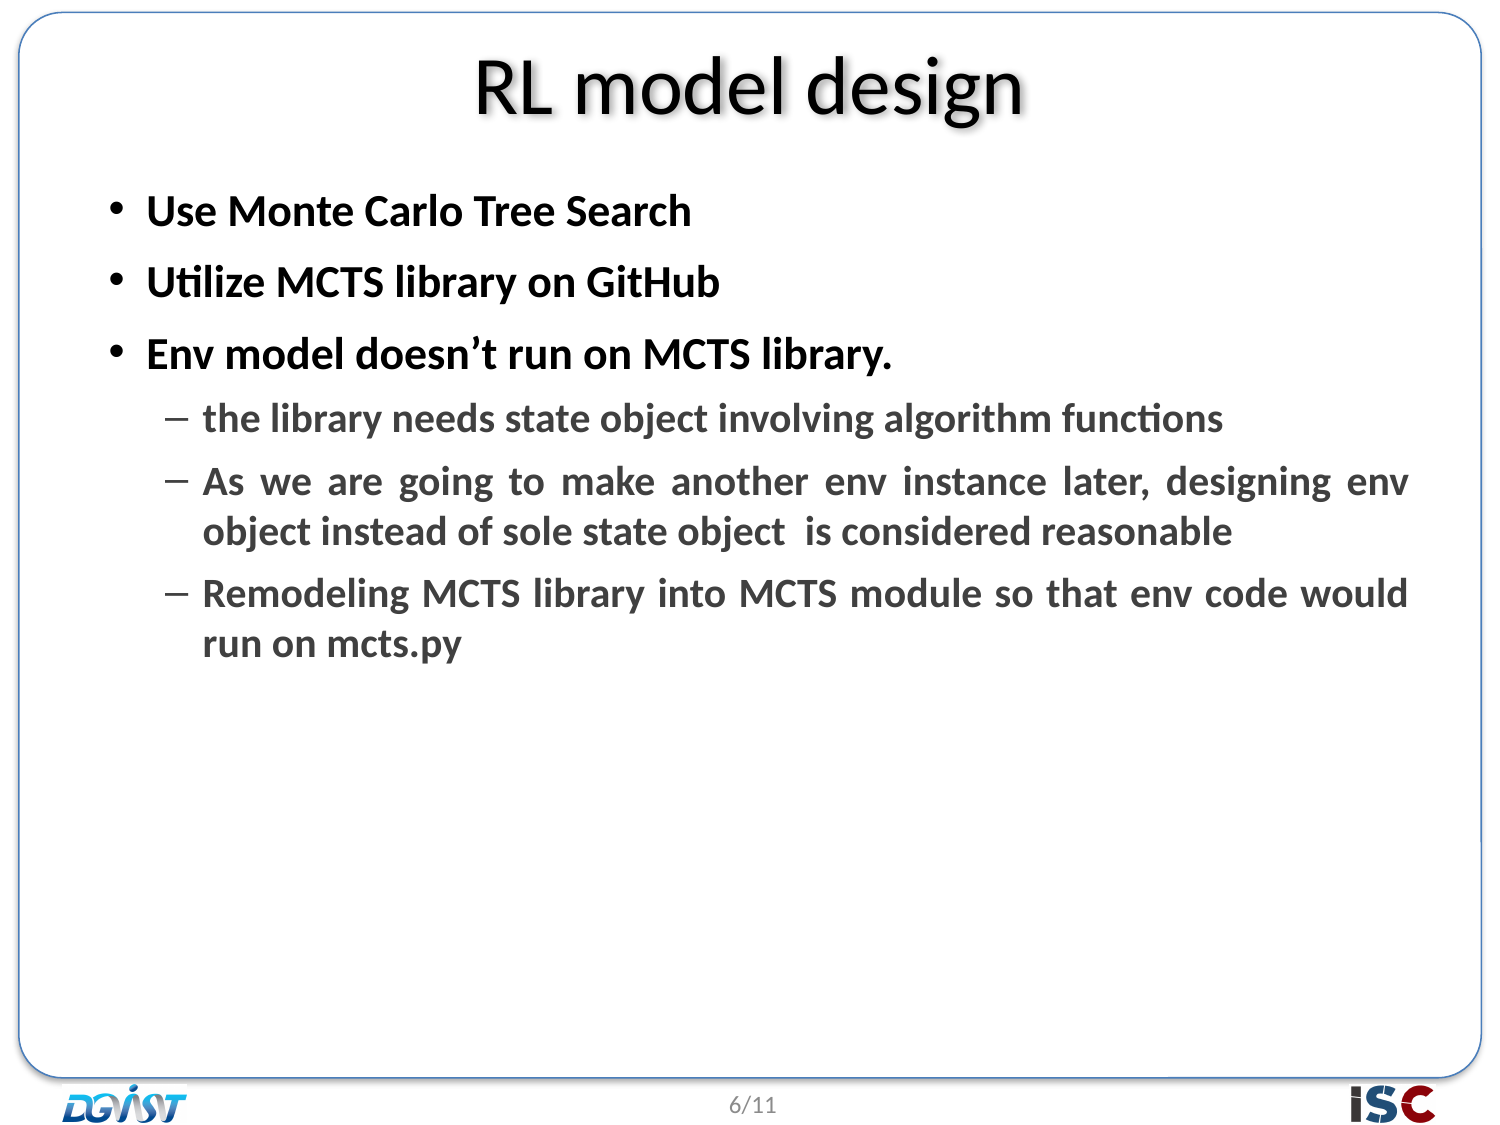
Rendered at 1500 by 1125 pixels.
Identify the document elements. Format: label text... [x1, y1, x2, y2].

picture [1349, 1084, 1436, 1124]
list Use Monte Carlo Tree Search Utilize MCTS library on GitHub Env model doesn’t run on MCTS library. the library needs state object involving algorithm functions As we are going to make another env instance later, designing env object instead of sole state object is considered reasonable Remodeling MCTS library into MCTS module so that env code would run on mcts.py [75, 172, 1425, 1064]
title RL model design [19, 0, 1481, 162]
picture [62, 1084, 187, 1123]
